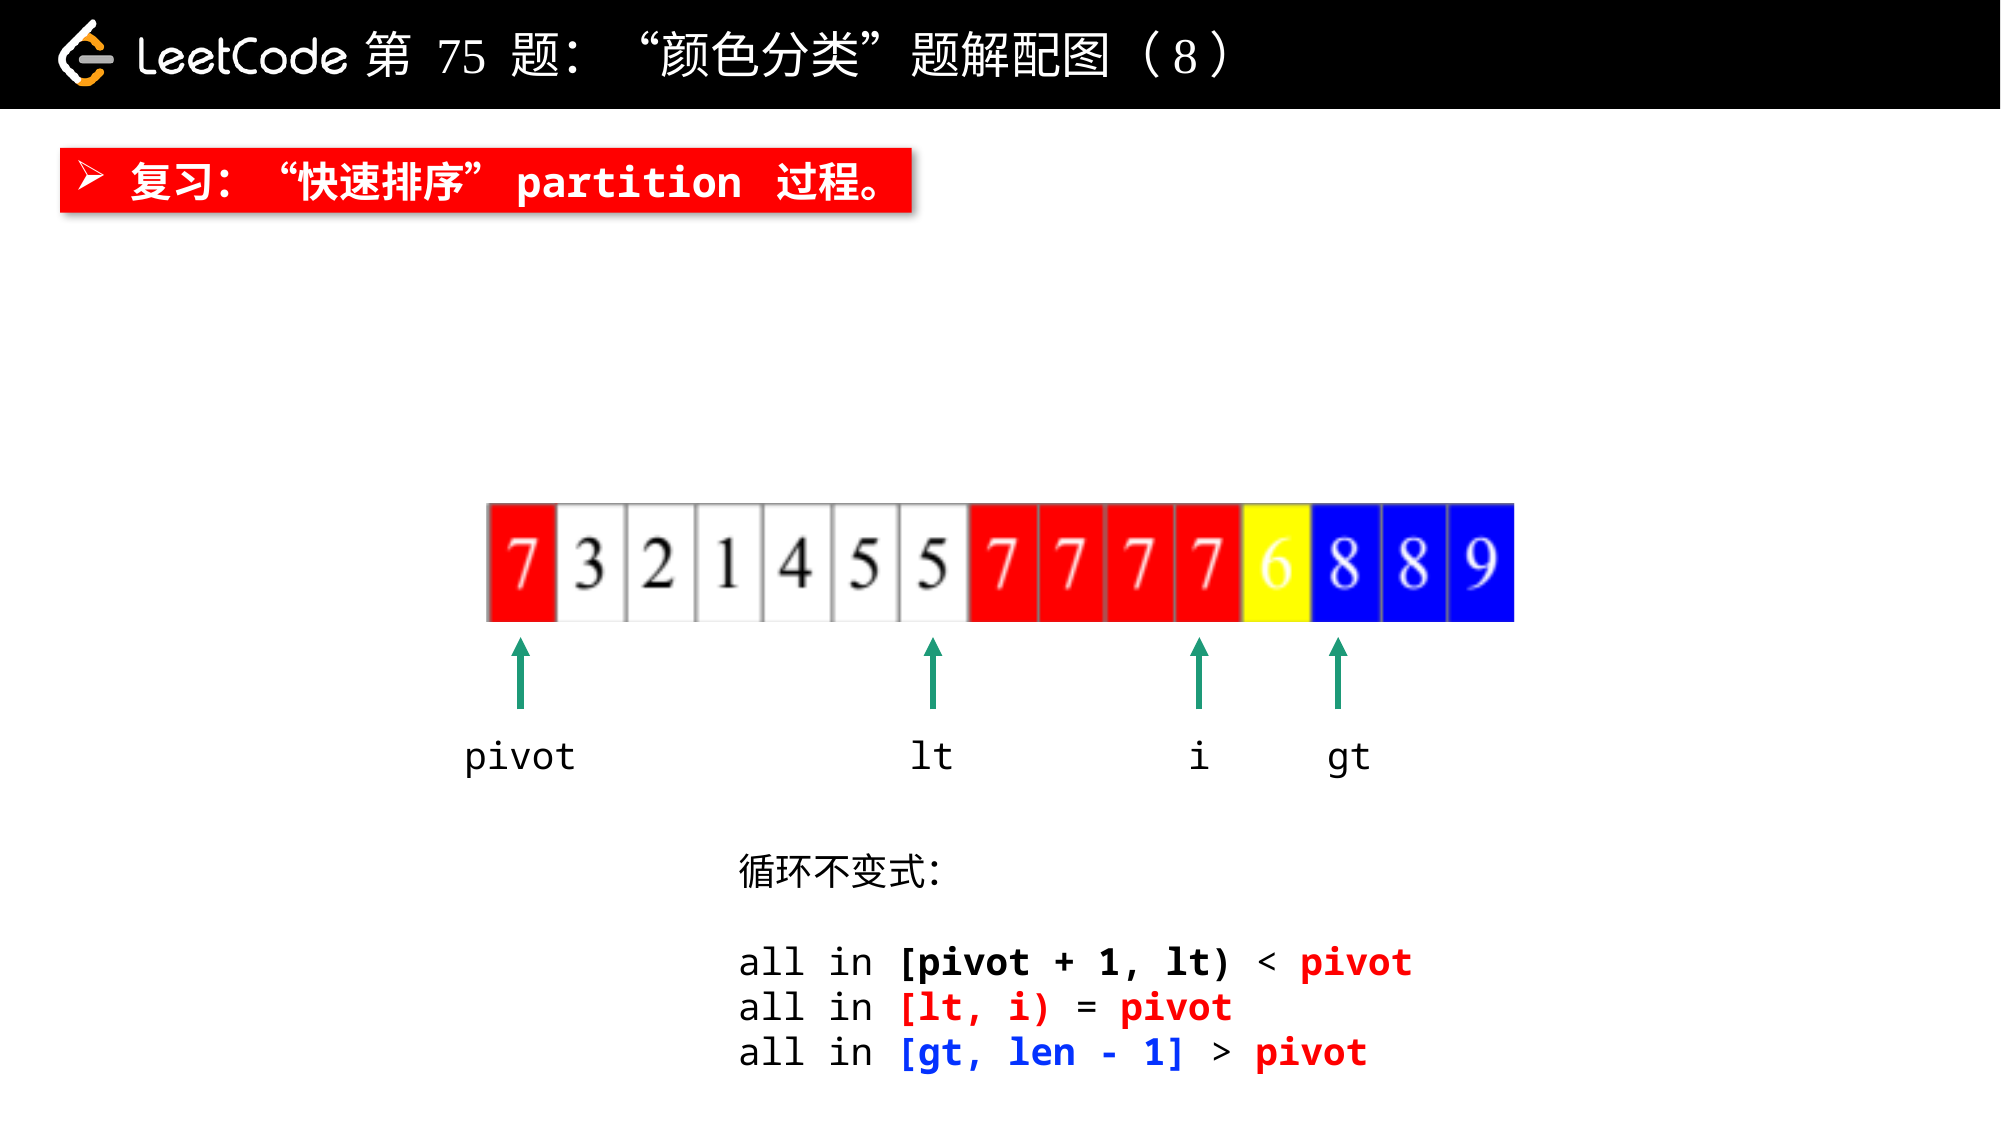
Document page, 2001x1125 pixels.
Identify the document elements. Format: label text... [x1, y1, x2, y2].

picture [57, 14, 347, 100]
text_box 复习：“快速排序”partition 过程。 [60, 147, 912, 213]
picture [485, 503, 1515, 622]
text_box 第 75 题：“颜色分类”题解配图（8） [348, 16, 1275, 92]
text_box gt [1312, 724, 1388, 785]
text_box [1172, 637, 1227, 786]
text_box pivot [449, 724, 592, 785]
text_box 循环不变式： all in [pivot + 1, lt) < pivot all in [lt, i) = pivot all in [gt, len - 1] > pivot [723, 840, 1553, 1081]
text_box lt [894, 724, 970, 785]
